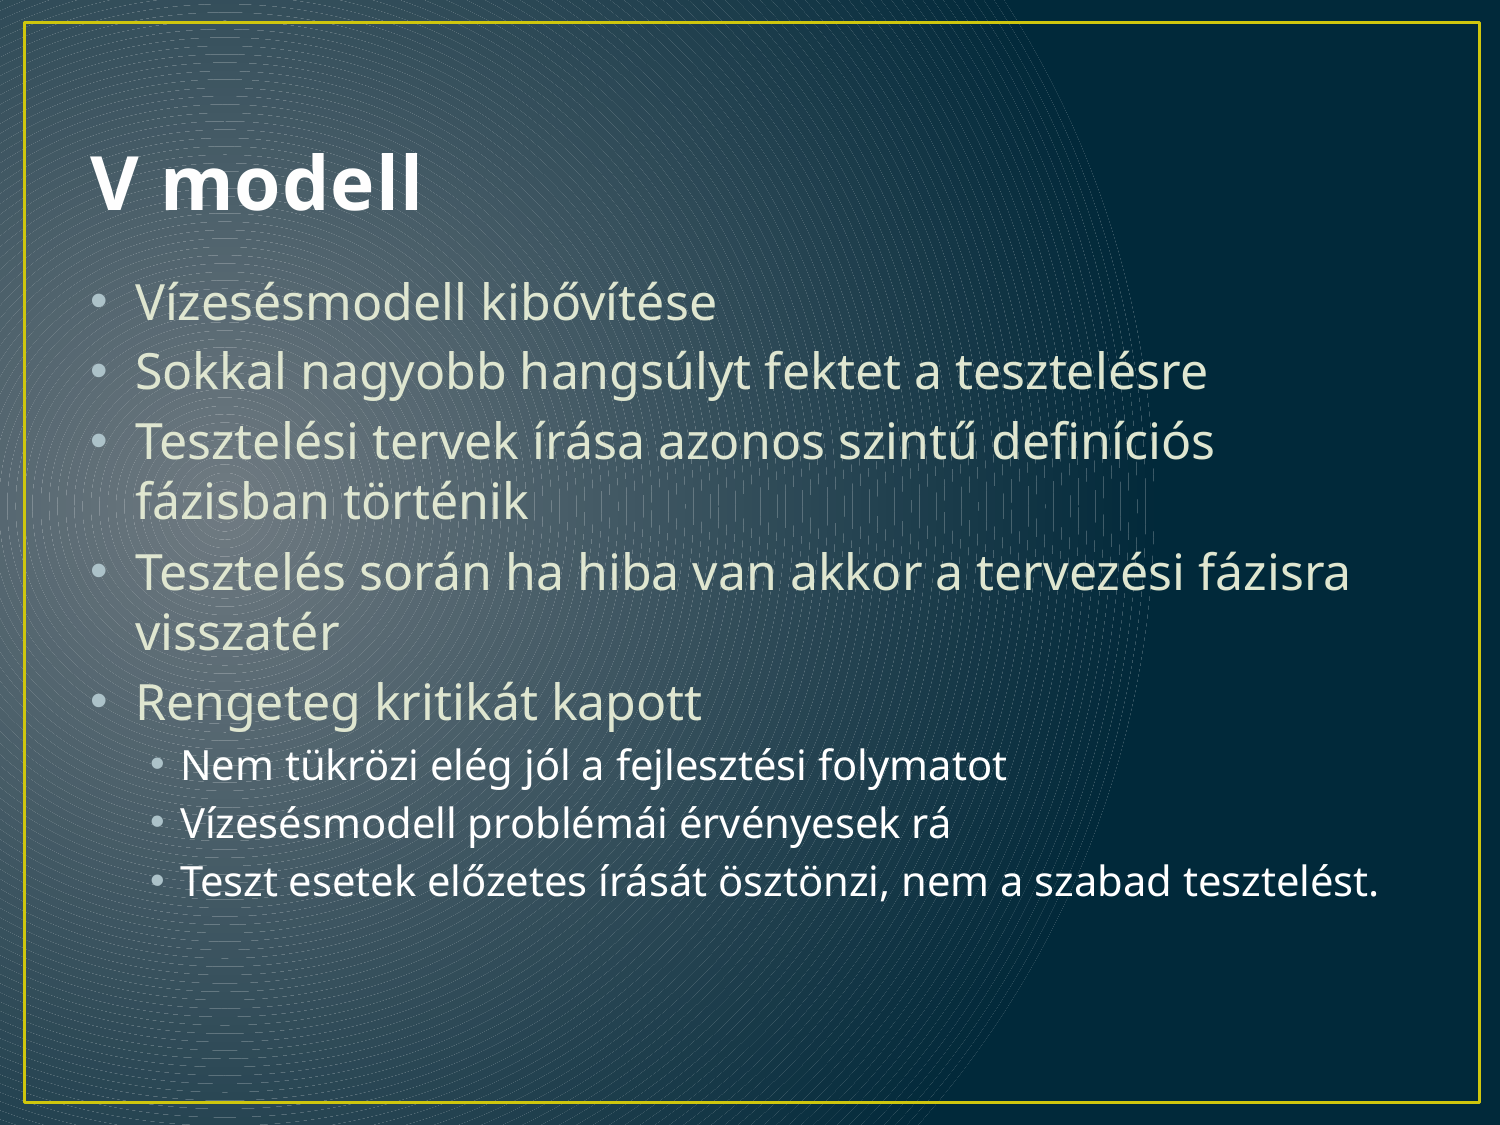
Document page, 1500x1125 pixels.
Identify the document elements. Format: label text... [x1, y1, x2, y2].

title V modell [75, 45, 1425, 233]
list Vízesésmodell kibővítése Sokkal nagyobb hangsúlyt fektet a tesztelésre Tesztelési tervek írása azonos szintű definíciós fázisban történik Tesztelés során ha hiba van akkor a tervezési fázisra visszatér Rengeteg kritikát kapott Nem tükrözi elég jól a fejlesztési folymatot Vízesésmodell problémái érvényesek rá Teszt esetek előzetes írását ösztönzi, nem a szabad tesztelést. [75, 262, 1425, 1005]
